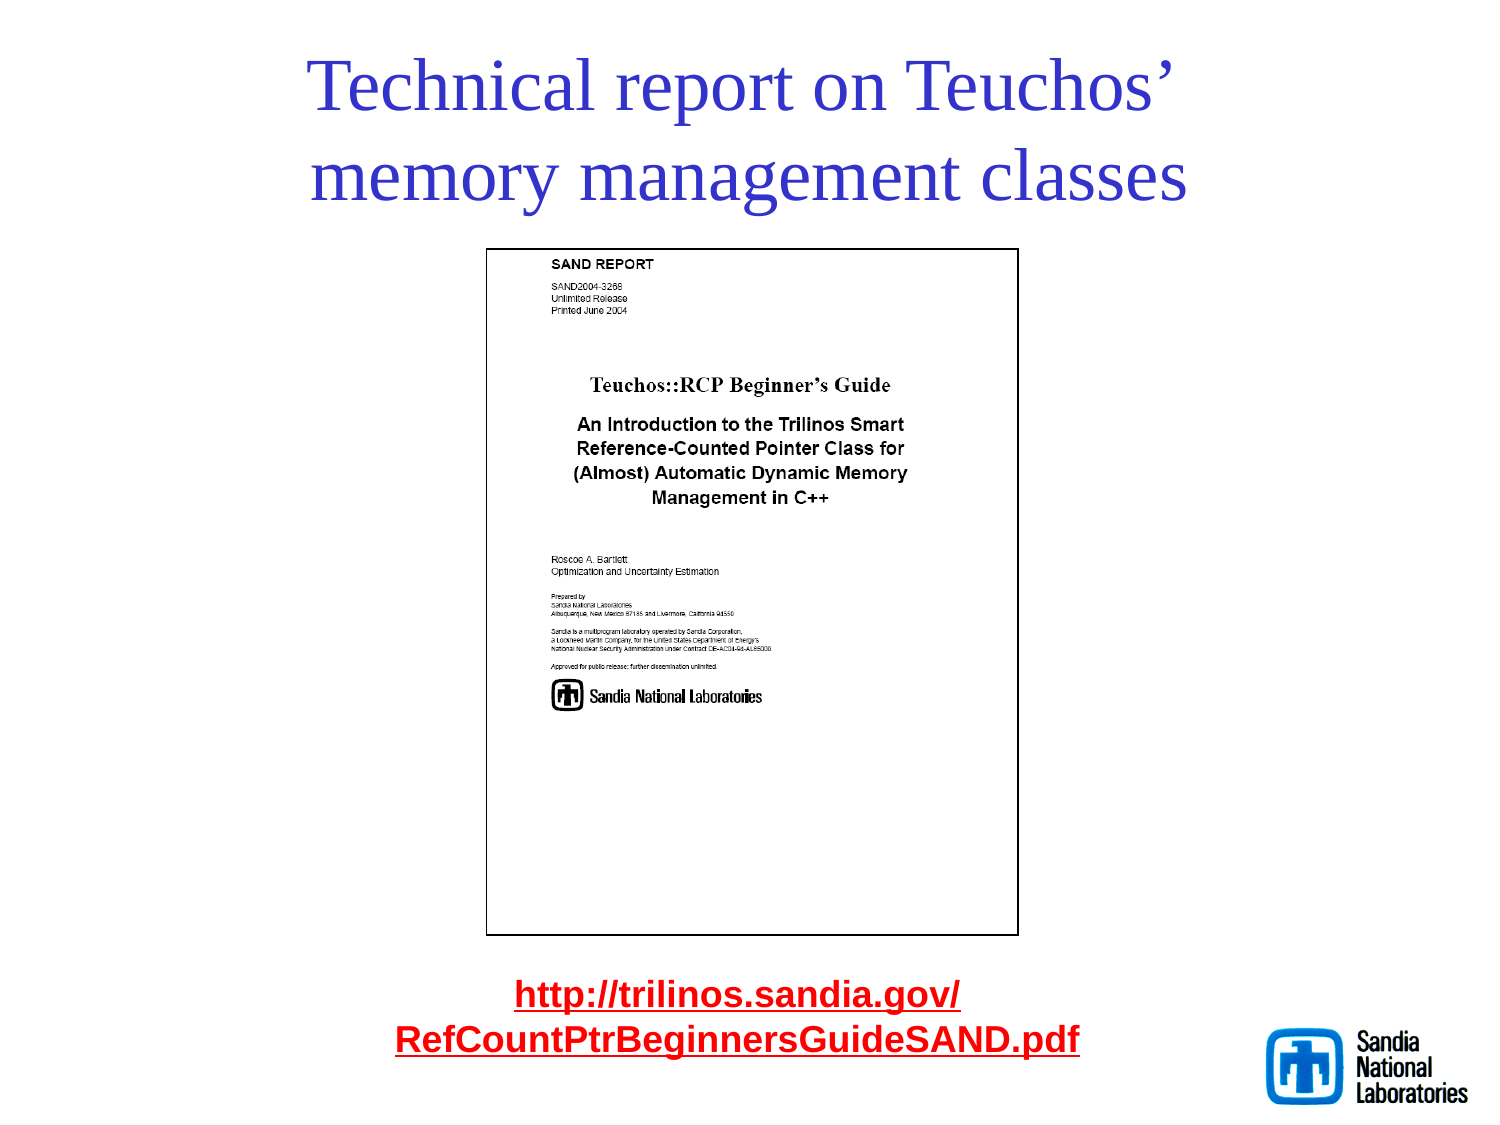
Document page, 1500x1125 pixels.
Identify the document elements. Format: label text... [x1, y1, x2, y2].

title Technical report on Teuchos’ memory management classes [112, 37, 1388, 213]
text_box http://trilinos.sandia.gov/RefCountPtrBeginnersGuideSAND.pdf [275, 962, 1200, 1068]
picture [487, 249, 1018, 935]
picture [1262, 1024, 1469, 1105]
